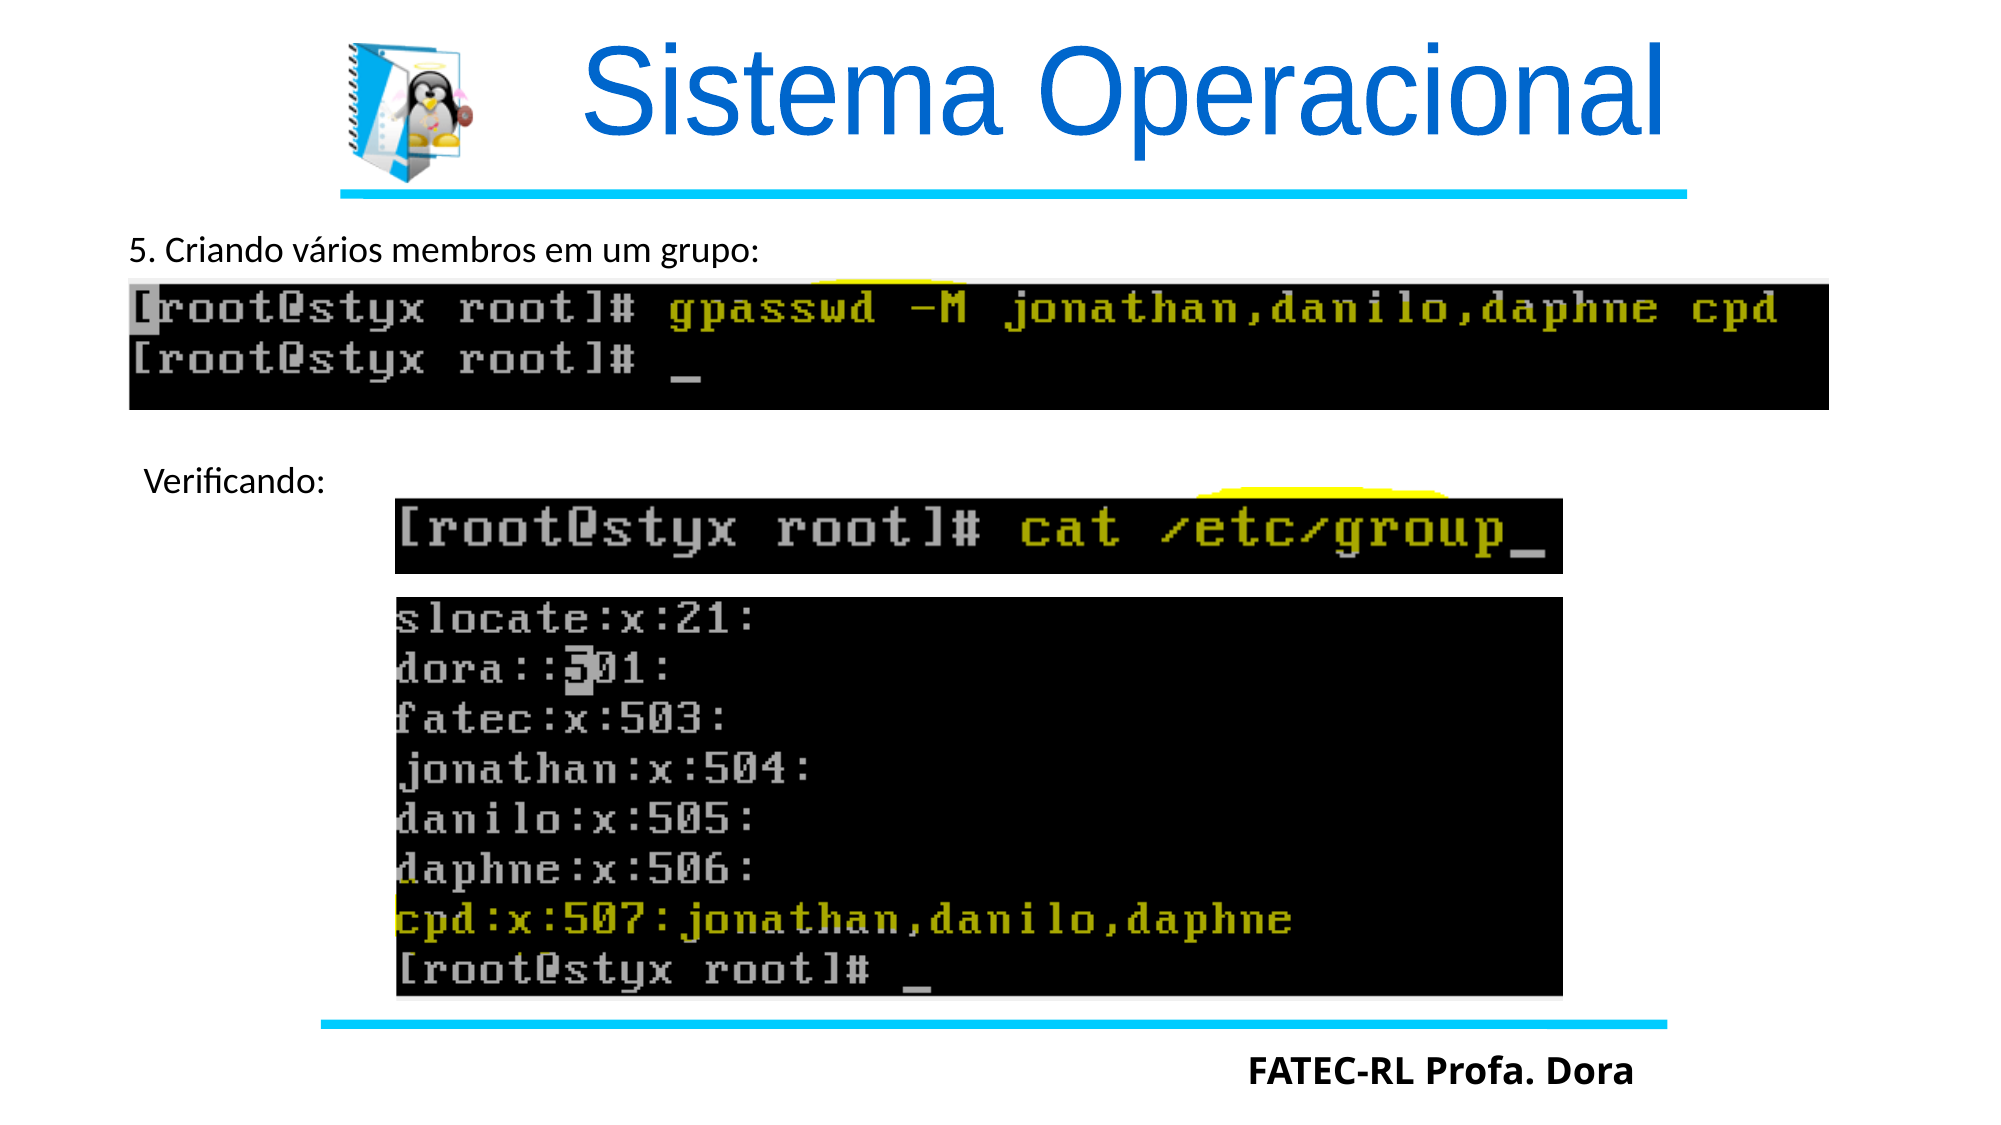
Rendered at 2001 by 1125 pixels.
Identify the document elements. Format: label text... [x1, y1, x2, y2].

picture [395, 487, 1563, 574]
picture [128, 278, 1829, 410]
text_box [320, 410, 1719, 1100]
text_box Verificando: [128, 448, 320, 508]
picture [395, 597, 1563, 1001]
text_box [320, 42, 1719, 278]
text_box 5. Criando vários membros em um grupo: [113, 217, 320, 278]
